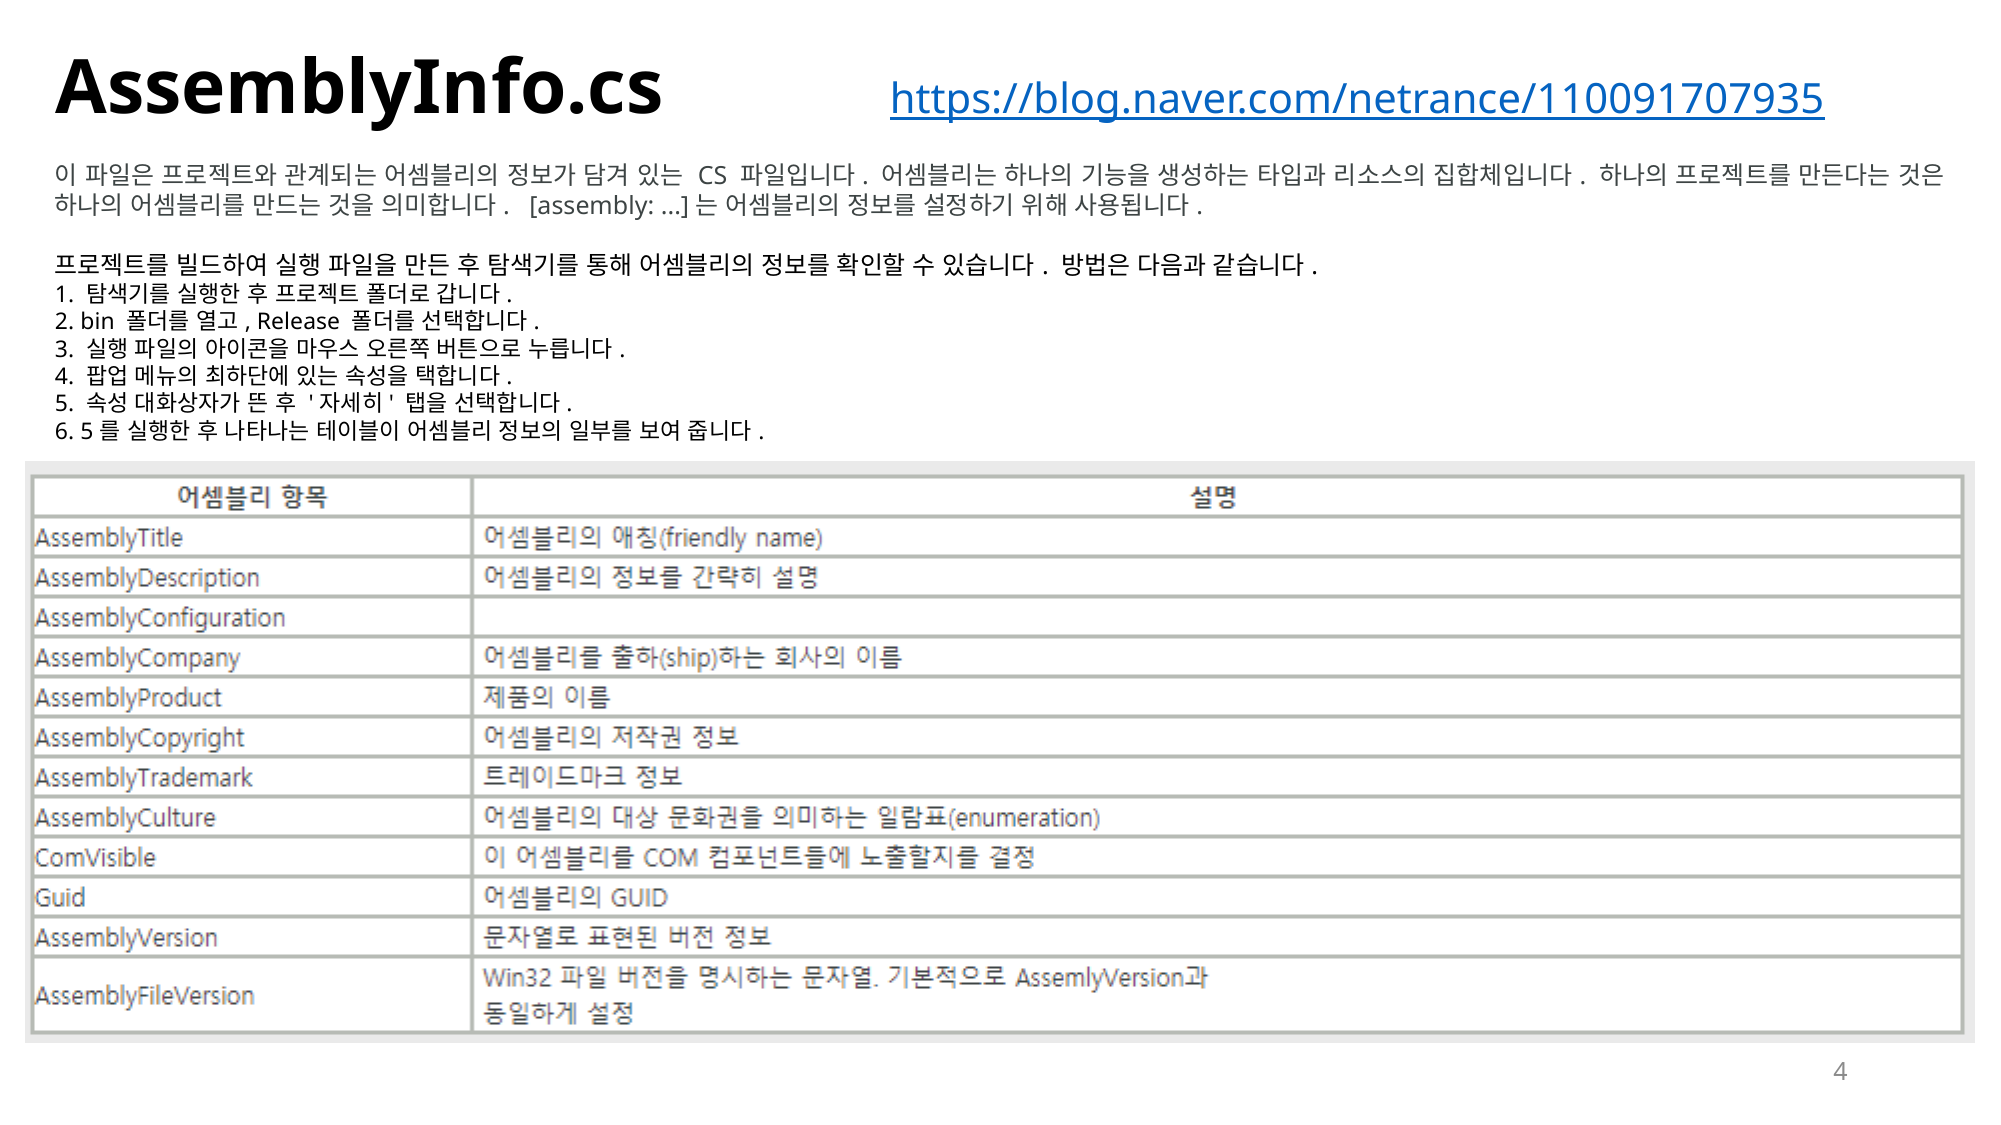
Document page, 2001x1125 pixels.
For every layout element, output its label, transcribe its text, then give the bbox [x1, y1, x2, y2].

text_box 이 파일은 프로젝트와 관계되는 어셈블리의 정보가 담겨 있는 CS 파일입니다. 어셈블리는 하나의 기능을 생성하는 타입과 리소스의 집합체입니다. 하나의 프로젝트를 만든다는 것은 하나의 어셈블리를 만드는 것을 의미합니다. [assembly: ...]는 어셈블리의 정보를 설정하기 위해 사용됩니다. 프로젝트를 빌드하여 실행 파일을 만든 후 탐색기를 통해 어셈블리의 정보를 확인할 수 있습니다. 방법은 다음과 같습니다. 1. 탐색기를 실행한 후 프로젝트 폴더로 갑니다. 2. bin 폴더를 열고, Release 폴더를 선택합니다. 3. 실행 파일의 아이콘을 마우스 오른쪽 버튼으로 누릅니다. 4. 팝업 메뉴의 최하단에 있는 속성을 택합니다. 5. 속성 대화상자가 뜬 후 '자세히' 탭을 선택합니다. 6. 5를 실행한 후 나타나는 테이블이 어셈블리 정보의 일부를 보여 줍니다. [40, 152, 1960, 452]
slide_number 4 [1412, 1043, 1863, 1103]
title AssemblyInfo.cs https://blog.naver.com/netrance/110091707935 [40, 16, 1960, 152]
picture [25, 461, 1975, 1043]
